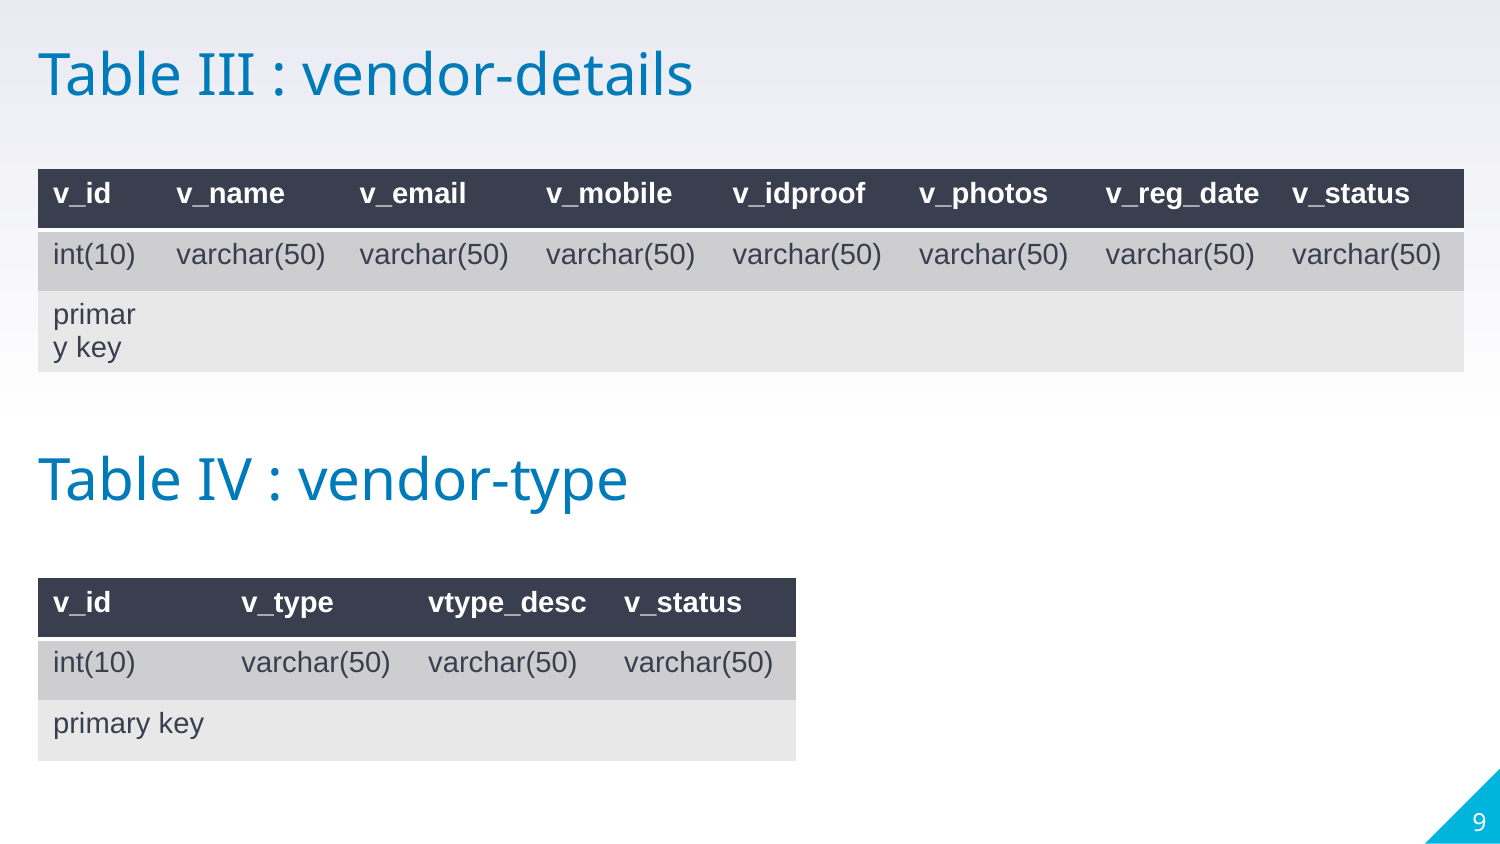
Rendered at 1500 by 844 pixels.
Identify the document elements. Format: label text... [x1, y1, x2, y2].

table_header v_photos [904, 169, 1091, 228]
table_header v_idproof [718, 169, 904, 228]
table_cell int(10) [38, 641, 227, 700]
table_cell varchar(50) [227, 641, 413, 700]
table_cell varchar(50) [609, 641, 796, 700]
table_cell [531, 291, 718, 372]
table_header vtype_desc [413, 578, 609, 637]
table_cell [345, 291, 531, 372]
table_header v_type [227, 578, 413, 637]
table_cell varchar(50) [345, 232, 531, 291]
table_cell [904, 291, 1091, 372]
table_cell [1091, 291, 1277, 372]
table_cell int(10) [38, 232, 161, 291]
table_cell varchar(50) [413, 641, 609, 700]
table_cell [161, 291, 345, 372]
table_cell [718, 291, 904, 372]
table_header v_email [345, 169, 531, 228]
table_header v_id [38, 578, 227, 637]
text_box Table IV : vendor-type [38, 455, 793, 528]
text_box Table III : vendor-details [38, 50, 793, 123]
table_cell varchar(50) [718, 232, 904, 291]
table_cell primary key [38, 291, 161, 372]
slide_number 9 [1411, 759, 1487, 837]
table_header v_name [161, 169, 345, 228]
table_header v_reg_date [1091, 169, 1277, 228]
table_cell [1277, 291, 1464, 372]
table_header v_mobile [531, 169, 718, 228]
table_cell varchar(50) [161, 232, 345, 291]
table_cell varchar(50) [904, 232, 1091, 291]
table_cell [609, 700, 796, 761]
table_cell [413, 700, 609, 761]
table_cell varchar(50) [531, 232, 718, 291]
table_cell varchar(50) [1091, 232, 1277, 291]
table_cell varchar(50) [1277, 232, 1464, 291]
table_cell [227, 700, 413, 761]
table_header v_id [38, 169, 161, 228]
table_header v_status [609, 578, 796, 637]
table_cell primary key [38, 700, 227, 761]
table_header v_status [1277, 169, 1464, 228]
